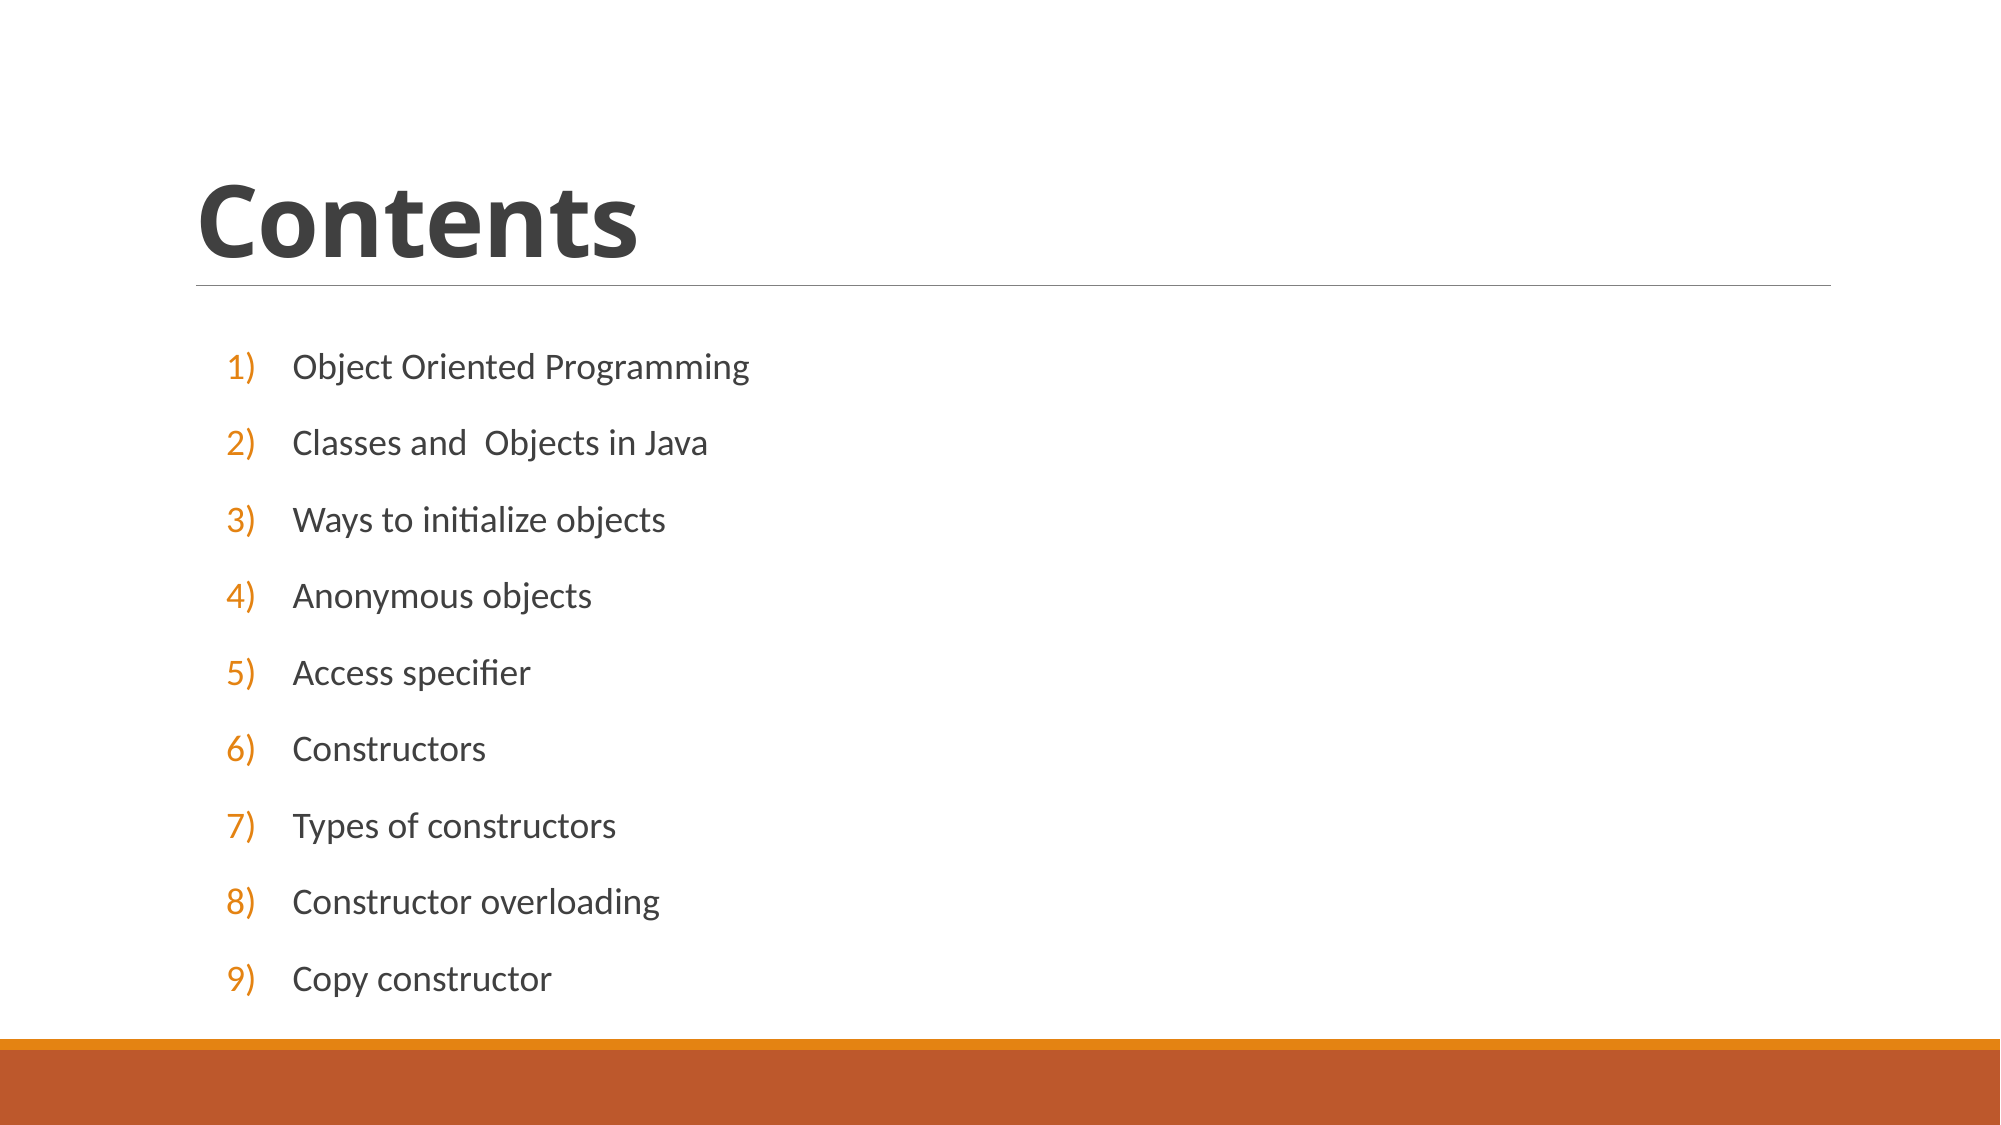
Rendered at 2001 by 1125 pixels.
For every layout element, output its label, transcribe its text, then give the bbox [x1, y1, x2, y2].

list Object Oriented Programming Classes and Objects in Java Ways to initialize objects Anonymous objects Access specifier Constructors Types of constructors Constructor overloading Copy constructor [197, 302, 1848, 1014]
title Contents [180, 47, 1830, 285]
